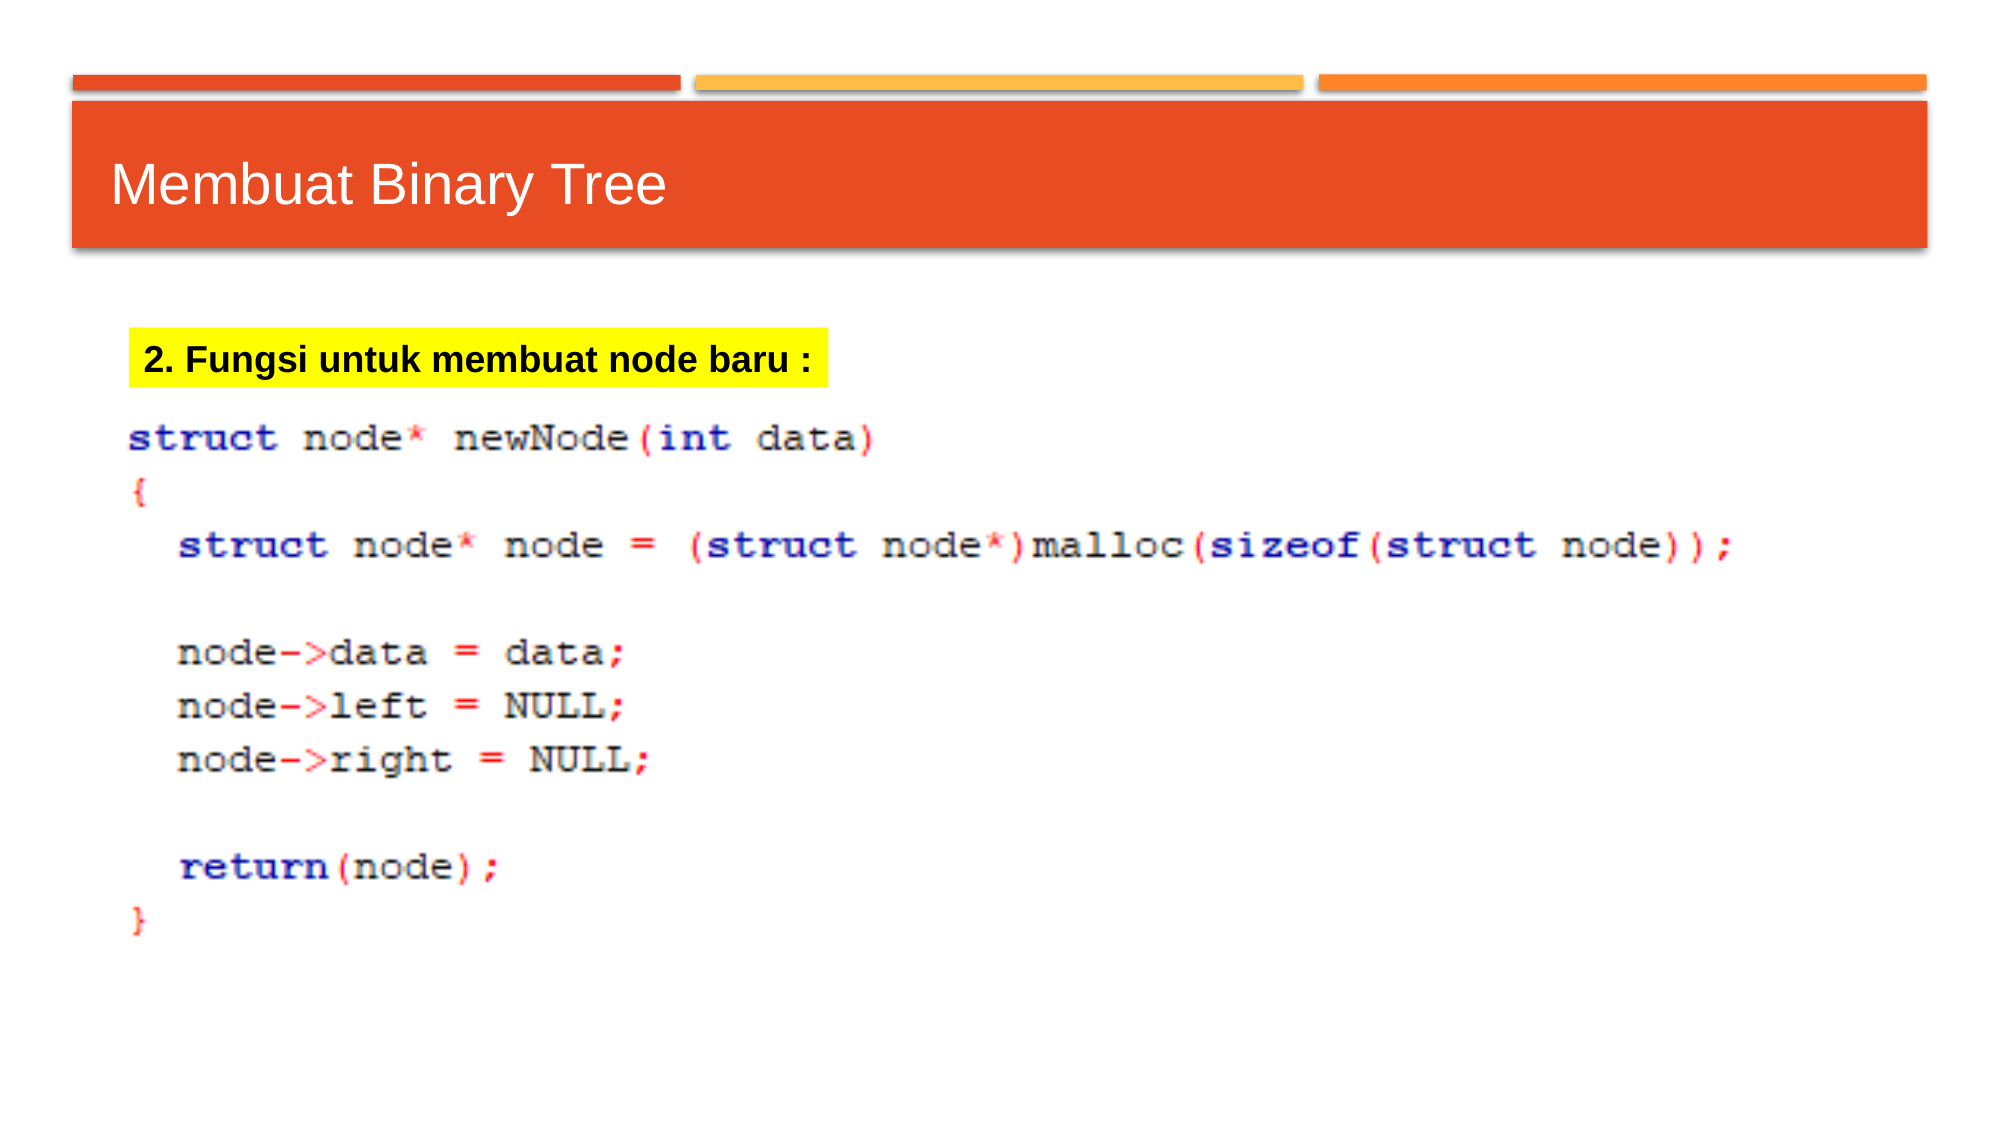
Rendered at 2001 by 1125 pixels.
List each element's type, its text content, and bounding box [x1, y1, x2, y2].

title Membuat Binary Tree [95, 115, 1905, 248]
picture [125, 410, 1761, 968]
text_box 2. Fungsi untuk membuat node baru : [128, 327, 829, 387]
